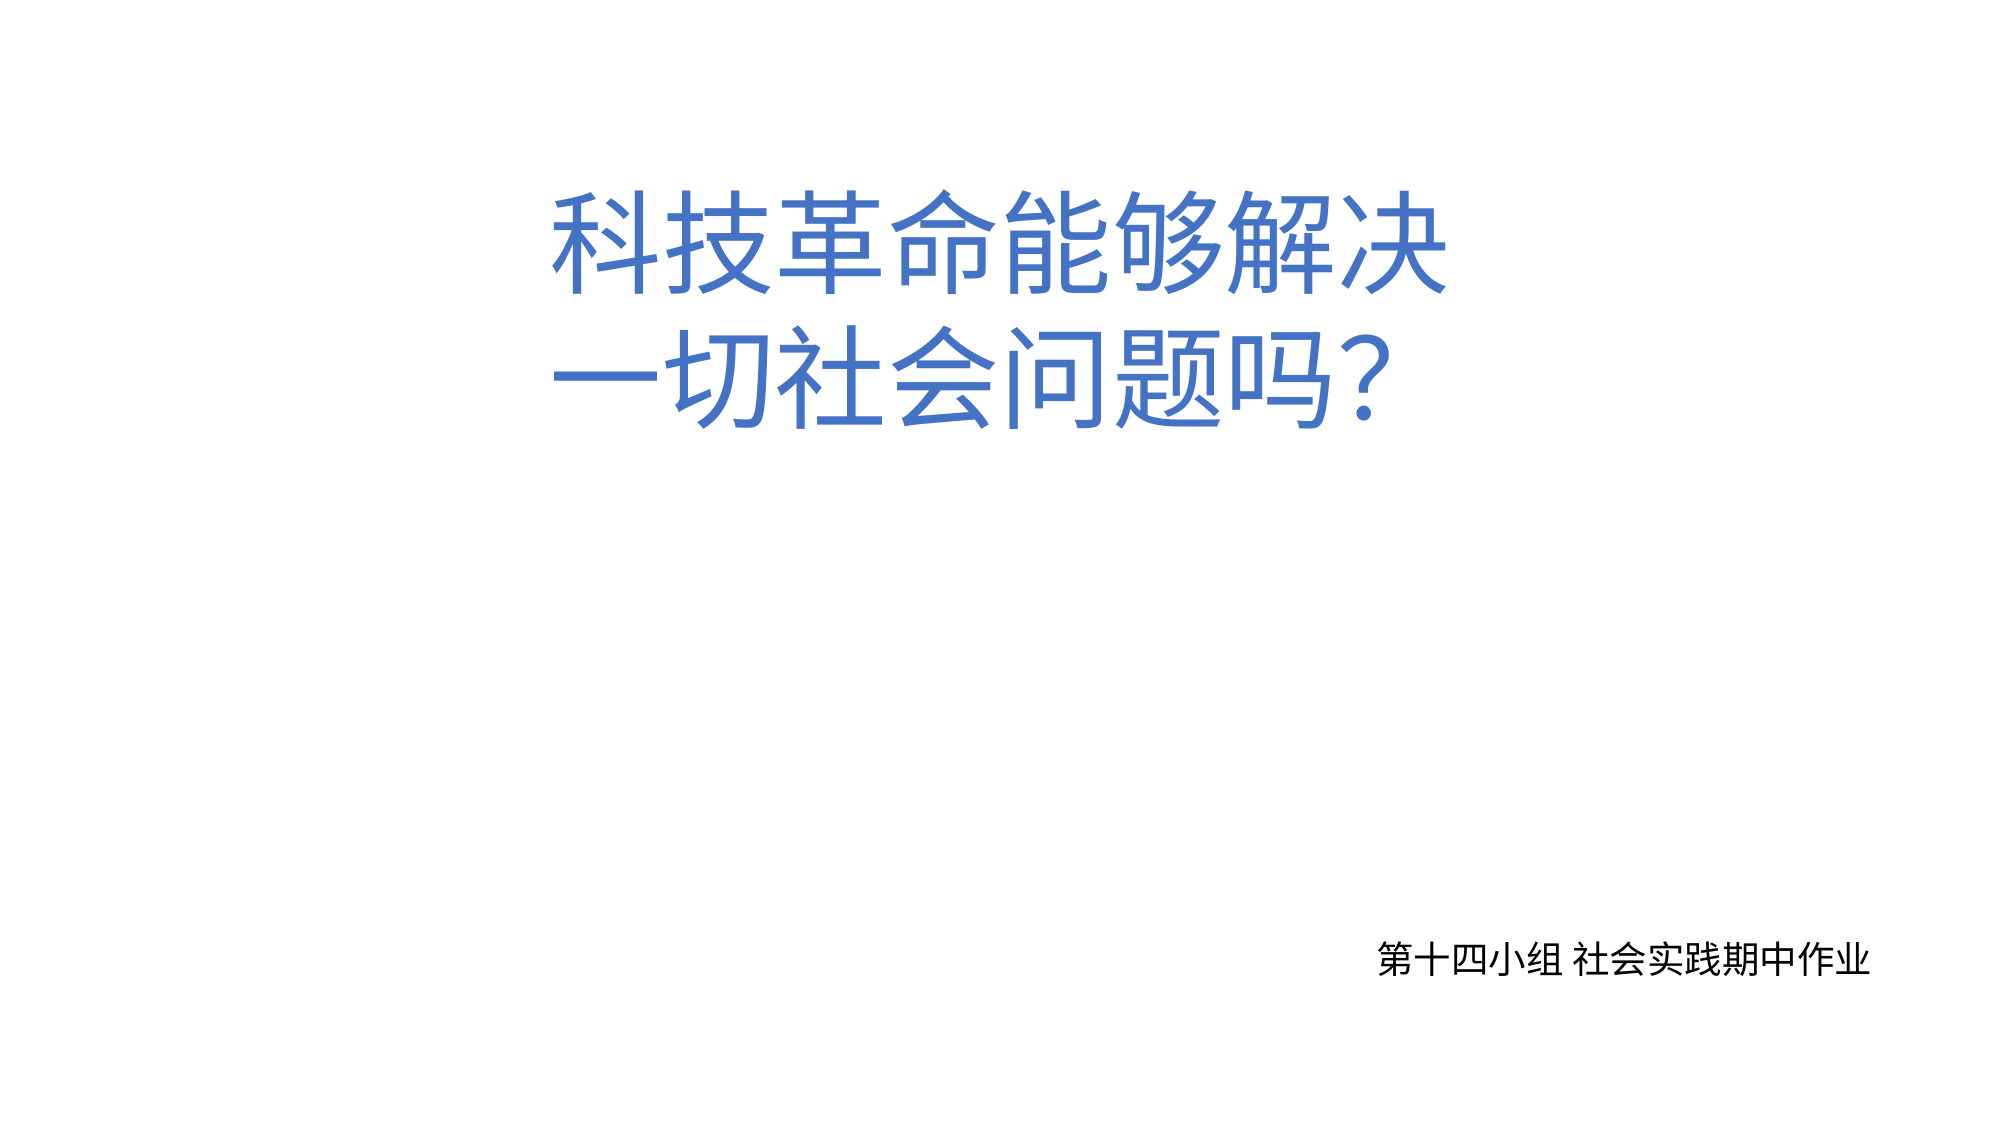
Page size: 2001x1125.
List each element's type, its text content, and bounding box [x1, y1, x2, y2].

text_box 科技革命能够解决 一切社会问题吗？ [534, 165, 1465, 451]
text_box 第十四小组 社会实践期中作业 [1361, 928, 1891, 989]
